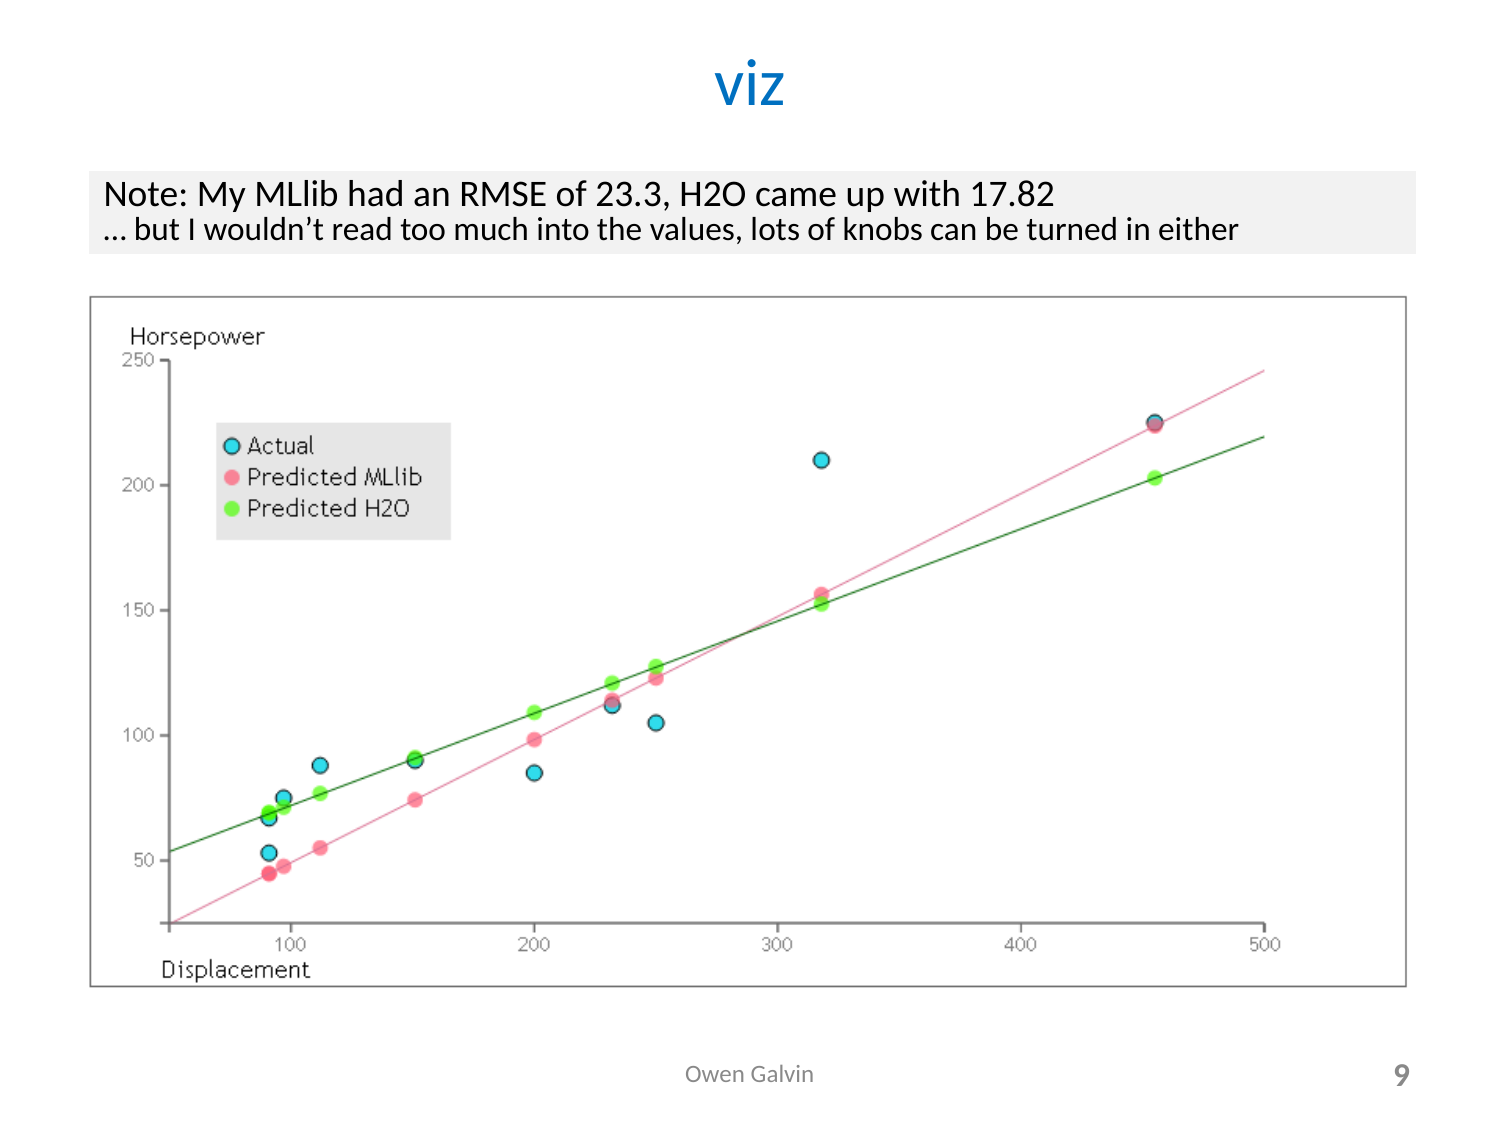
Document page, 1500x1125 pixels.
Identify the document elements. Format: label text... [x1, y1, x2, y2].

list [82, 287, 1418, 1001]
slide_number 9 [1074, 1042, 1425, 1103]
table_header Note: My MLlib had an RMSE of 23.3, H2O came up with 17.82 … but I wouldn’t read too much into the values, lots of knobs can be turned in either [89, 171, 1416, 254]
title viz [75, 19, 1425, 138]
footer Owen Galvin [512, 1042, 988, 1103]
